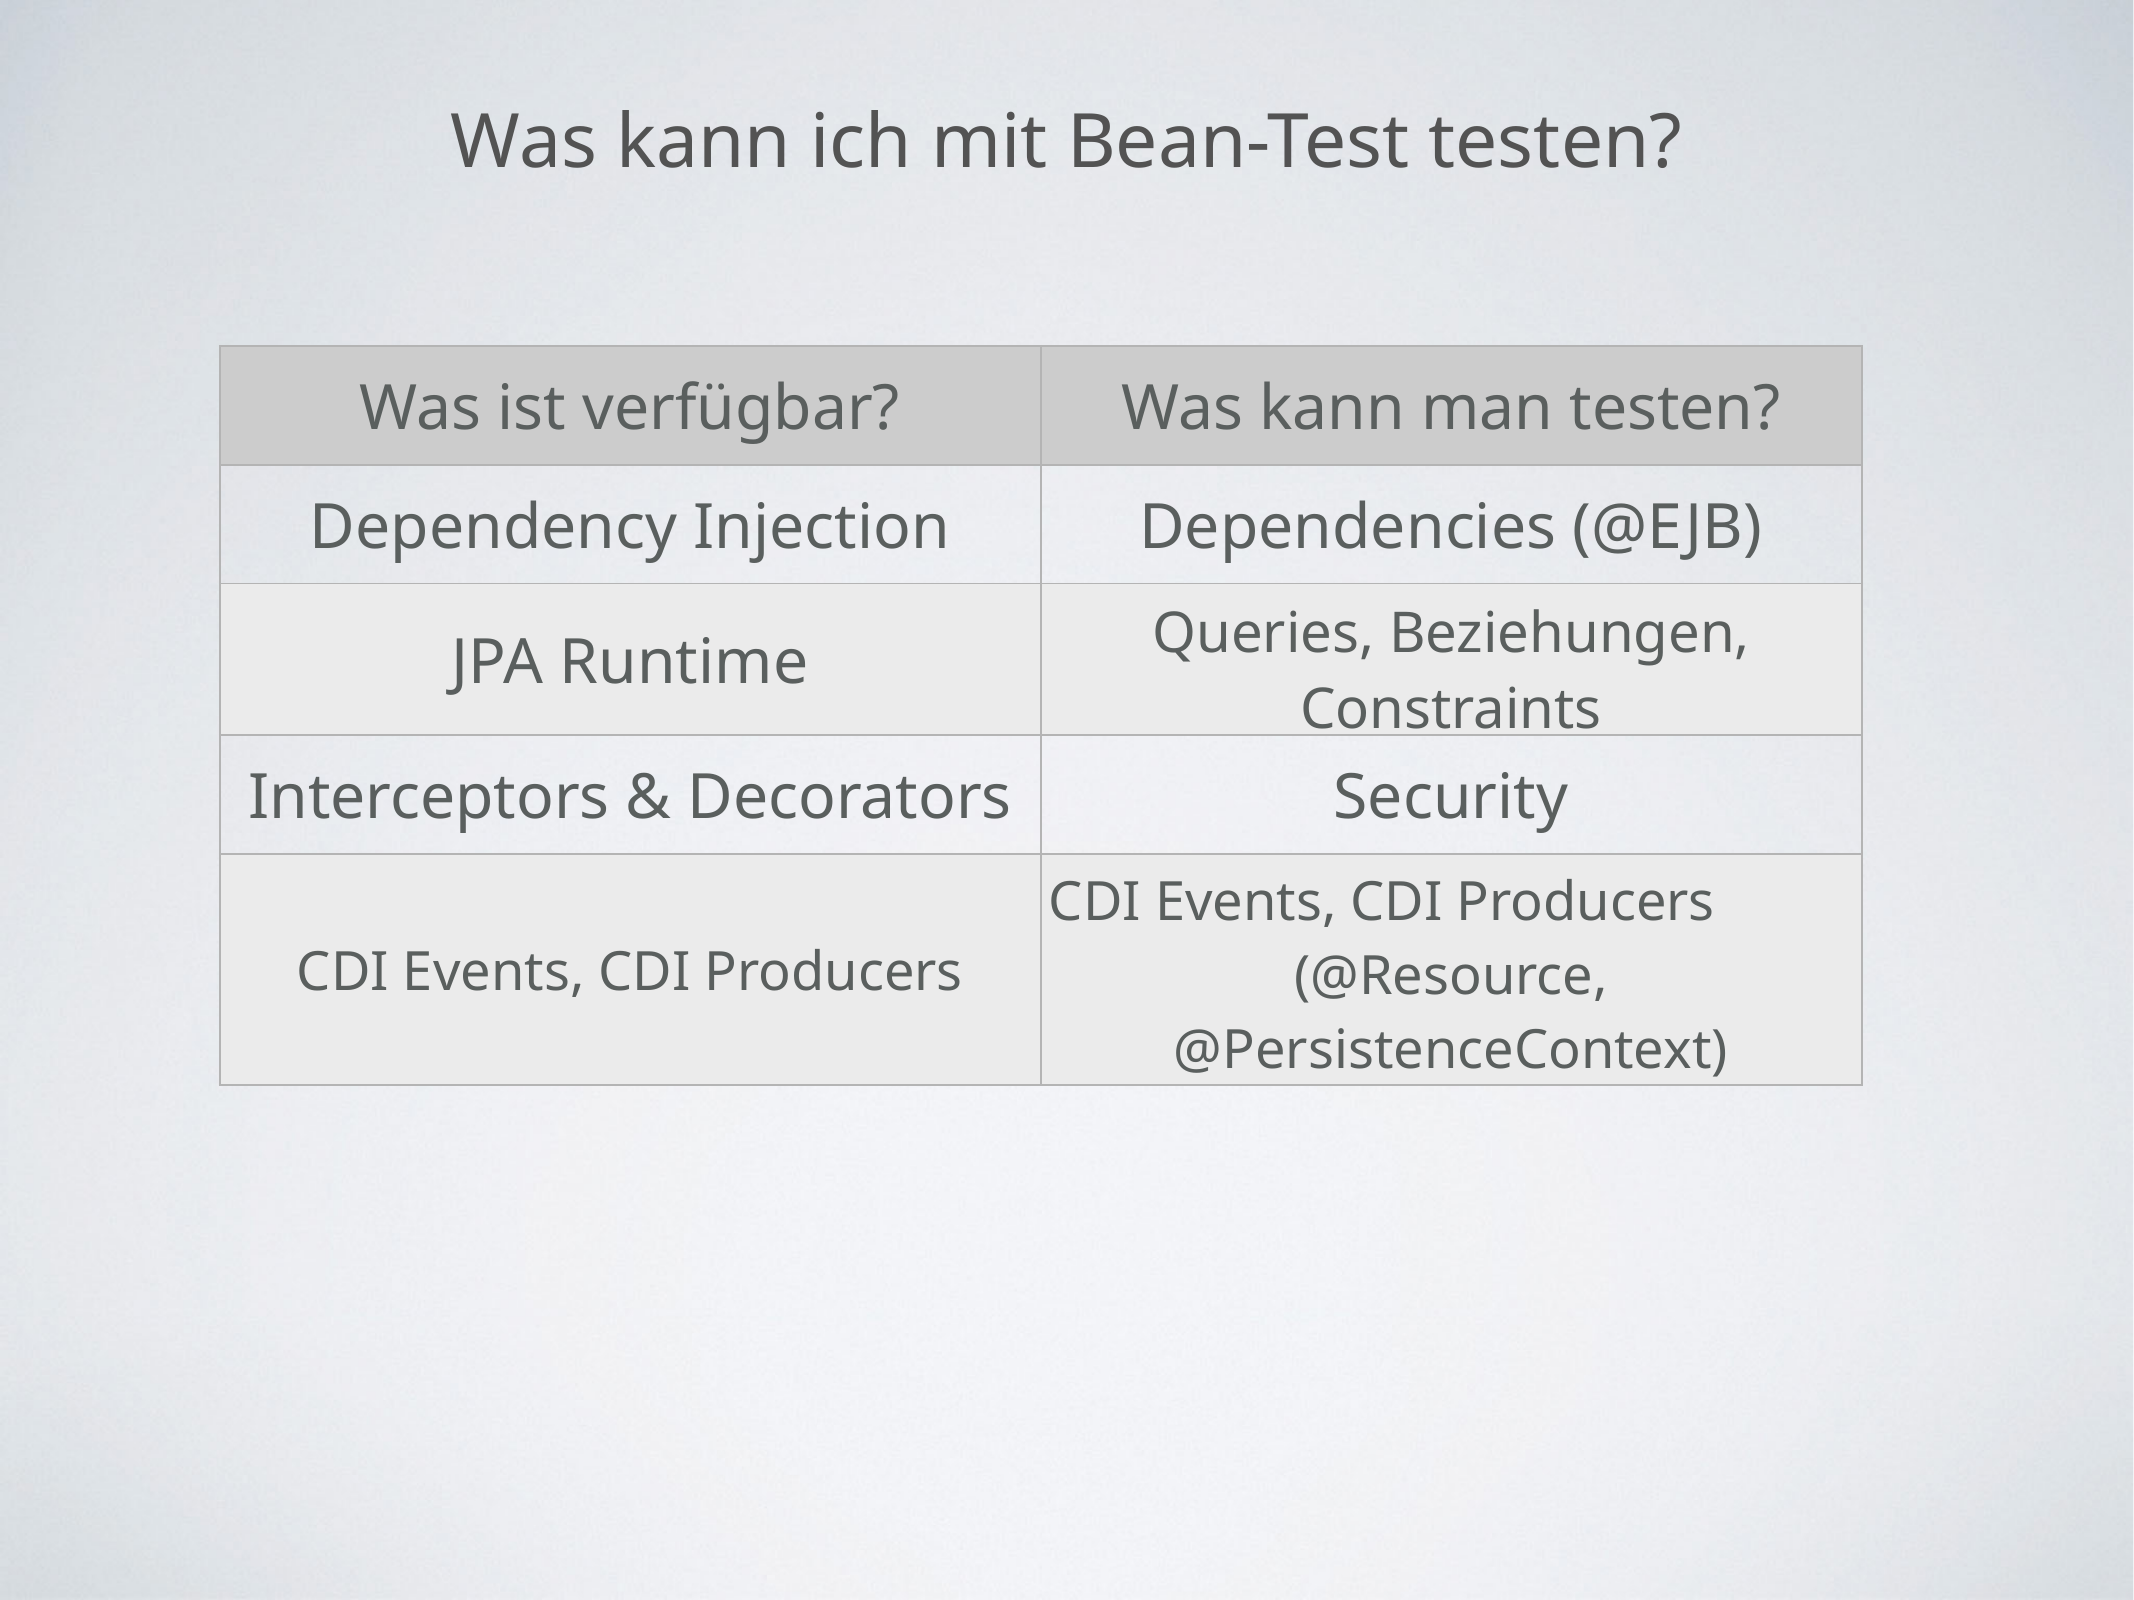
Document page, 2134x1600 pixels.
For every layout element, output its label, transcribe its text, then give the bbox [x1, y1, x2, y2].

picture [0, 0, 2134, 1600]
table_cell Queries, Beziehungen, Constraints [1042, 584, 1861, 734]
text_box Was kann ich mit Bean-Test testen? [442, 84, 1691, 191]
table_cell CDI Events, CDI Producers (@Resource, @PersistenceContext) [1042, 855, 1861, 1084]
table_cell Interceptors & Decorators [221, 736, 1040, 853]
table_cell CDI Events, CDI Producers [221, 855, 1040, 1084]
table_header Was ist verfügbar? [221, 347, 1040, 464]
table_cell Dependency Injection [221, 466, 1040, 583]
table_cell JPA Runtime [221, 584, 1040, 734]
table_cell Security [1042, 736, 1861, 853]
table_cell Dependencies (@EJB) [1042, 466, 1861, 583]
table_header Was kann man testen? [1042, 347, 1861, 464]
